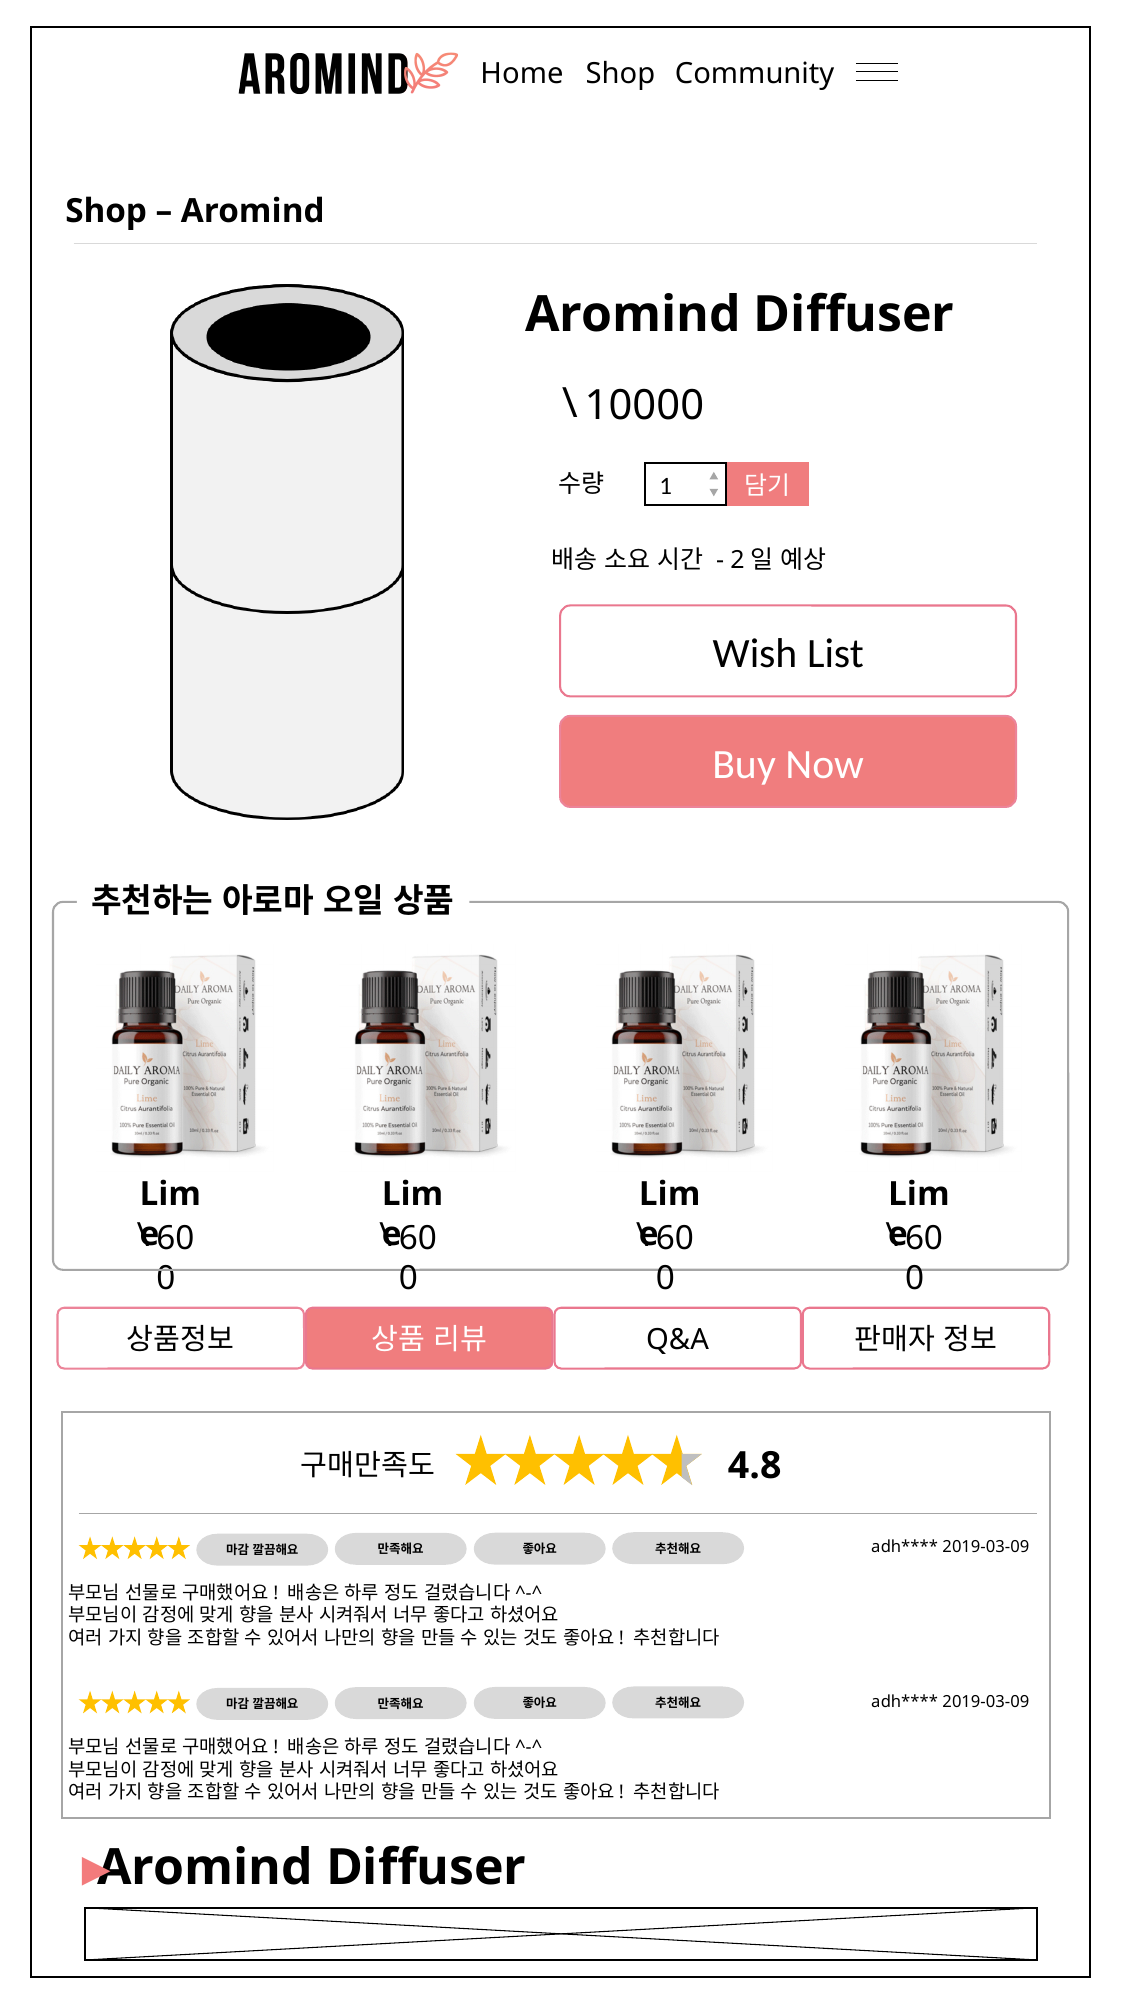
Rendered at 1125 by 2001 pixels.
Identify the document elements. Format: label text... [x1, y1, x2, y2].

text_box 상품 리뷰 [305, 1306, 553, 1370]
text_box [66, 1528, 1047, 1657]
text_box 상품정보 [56, 1306, 306, 1370]
text_box Community [659, 47, 850, 97]
text_box Q&A [553, 1306, 802, 1370]
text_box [66, 1683, 1047, 1811]
text_box Shop – Aromind [50, 181, 340, 237]
text_box [61, 1411, 1051, 1819]
text_box Shop [570, 47, 659, 97]
text_box Aromind Diffuser [82, 1827, 542, 1903]
text_box [30, 26, 1091, 1978]
text_box Home [465, 47, 570, 97]
text_box Aromind Diffuser [510, 273, 970, 349]
picture [170, 284, 404, 820]
picture [238, 50, 459, 96]
text_box Wish List [559, 604, 1018, 698]
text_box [85, 1907, 1038, 1961]
text_box 4.8 [713, 1433, 797, 1493]
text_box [455, 1434, 702, 1485]
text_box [52, 871, 1069, 1270]
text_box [644, 463, 809, 506]
text_box 판매자 정보 [801, 1306, 1051, 1370]
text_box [855, 63, 898, 81]
text_box 배송 소요 시간 - 2일 예상 [536, 536, 842, 581]
text_box ▶ [67, 1836, 126, 1897]
text_box 구매만족도 [285, 1438, 451, 1489]
text_box Buy Now [559, 714, 1018, 808]
text_box 수량 [544, 459, 620, 505]
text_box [544, 367, 717, 437]
